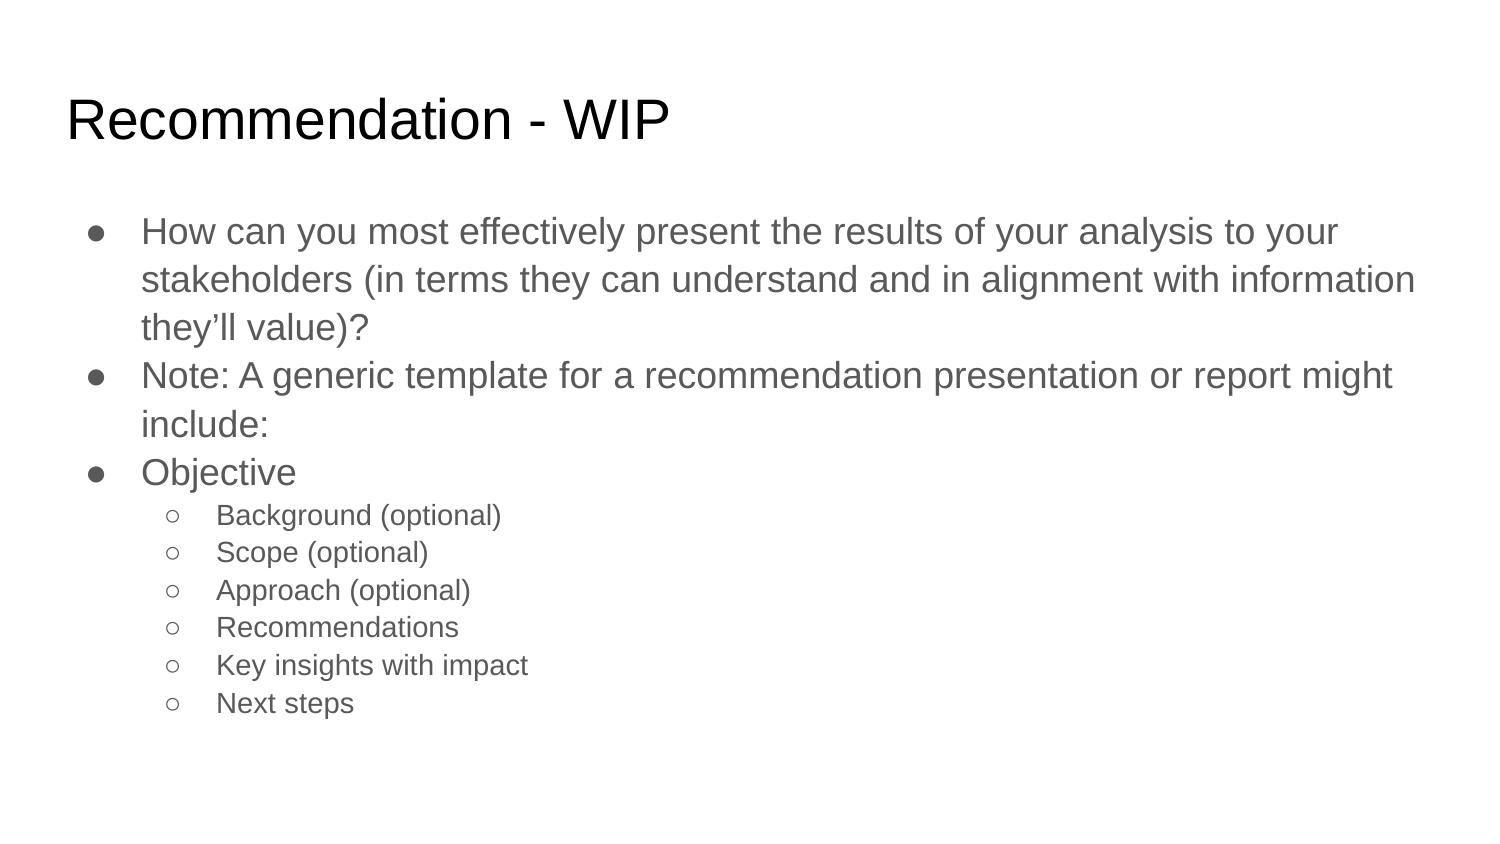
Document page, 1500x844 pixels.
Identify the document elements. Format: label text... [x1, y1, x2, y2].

list How can you most effectively present the results of your analysis to your stakeholders (in terms they can understand and in alignment with information they’ll value)? Note: A generic template for a recommendation presentation or report might include: Objective Background (optional) Scope (optional) Approach (optional) Recommendations Key insights with impact Next steps [51, 189, 1449, 750]
title Recommendation - WIP [51, 72, 1449, 167]
